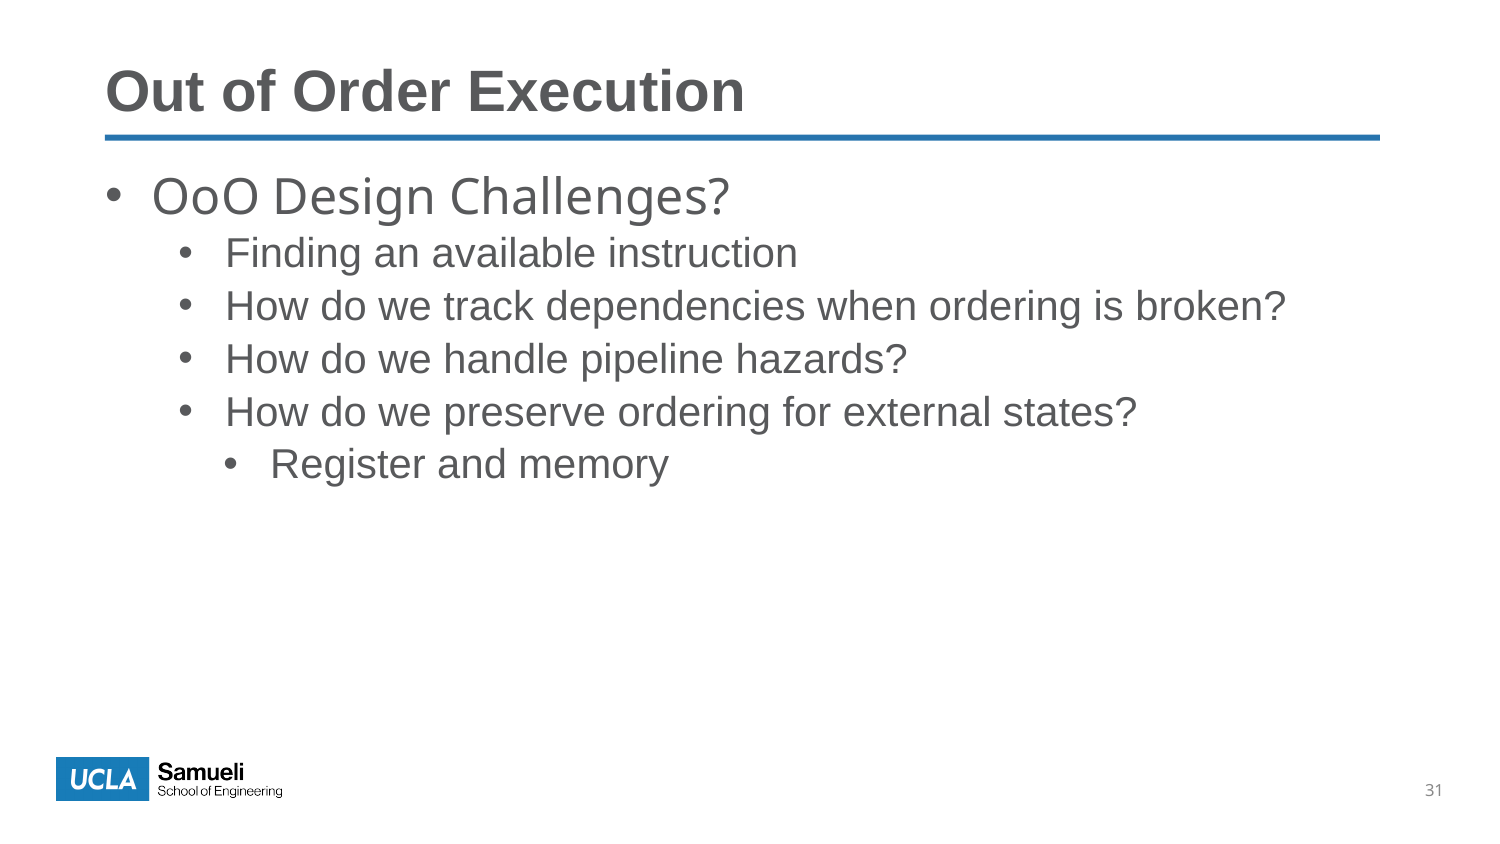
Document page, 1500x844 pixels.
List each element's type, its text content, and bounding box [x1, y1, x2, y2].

text_box OoO Design Challenges? Finding an available instruction How do we track dependencies when ordering is broken? How do we handle pipeline hazards? How do we preserve ordering for external states? Register and memory [104, 164, 1444, 541]
text_box Out of Order Execution [104, 61, 1380, 125]
slide_number 31 [1425, 780, 1500, 840]
picture [56, 757, 282, 801]
